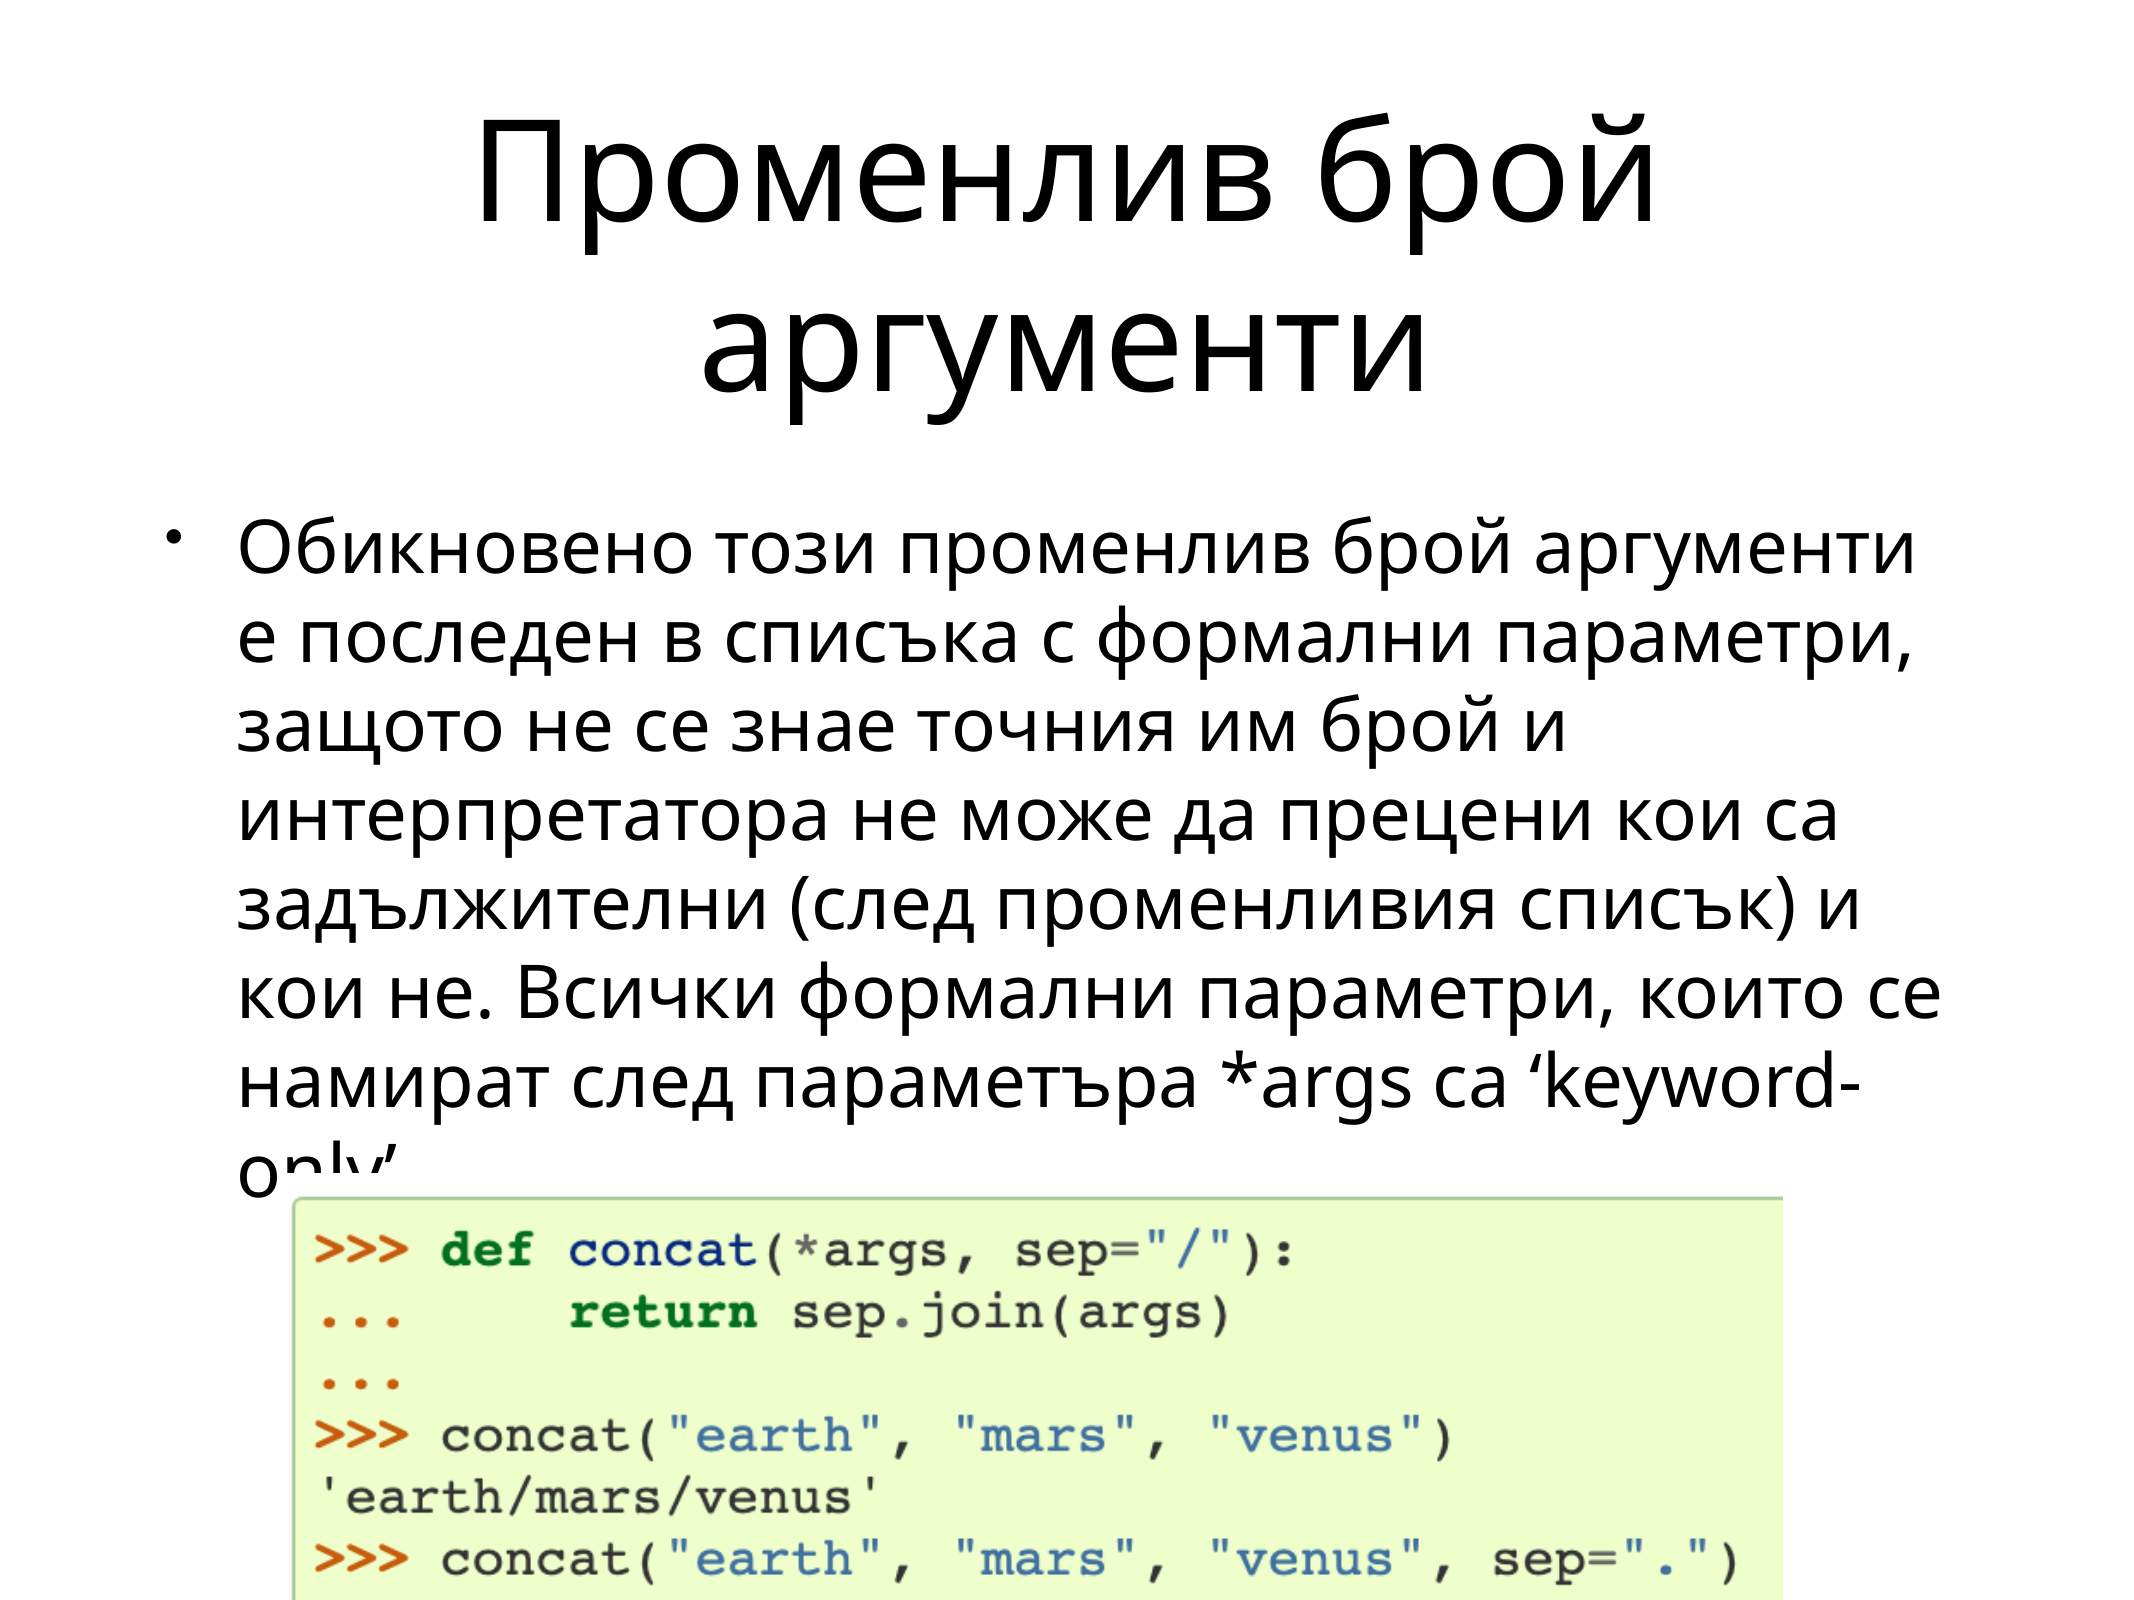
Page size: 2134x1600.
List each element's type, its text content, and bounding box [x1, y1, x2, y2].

list Обикновено този променлив брой аргументи е последен в списъка с формални параметри, защото не се знае точния им брой и интерпретатора не може да прецени кои са задължителни (след променливия списък) и кои не. Всички формални параметри, които се намират след параметъра *args са ‘keyword-only’ . [155, 426, 1978, 1459]
title Променлив брой аргументи [155, 72, 1978, 426]
picture [282, 1172, 1784, 1600]
